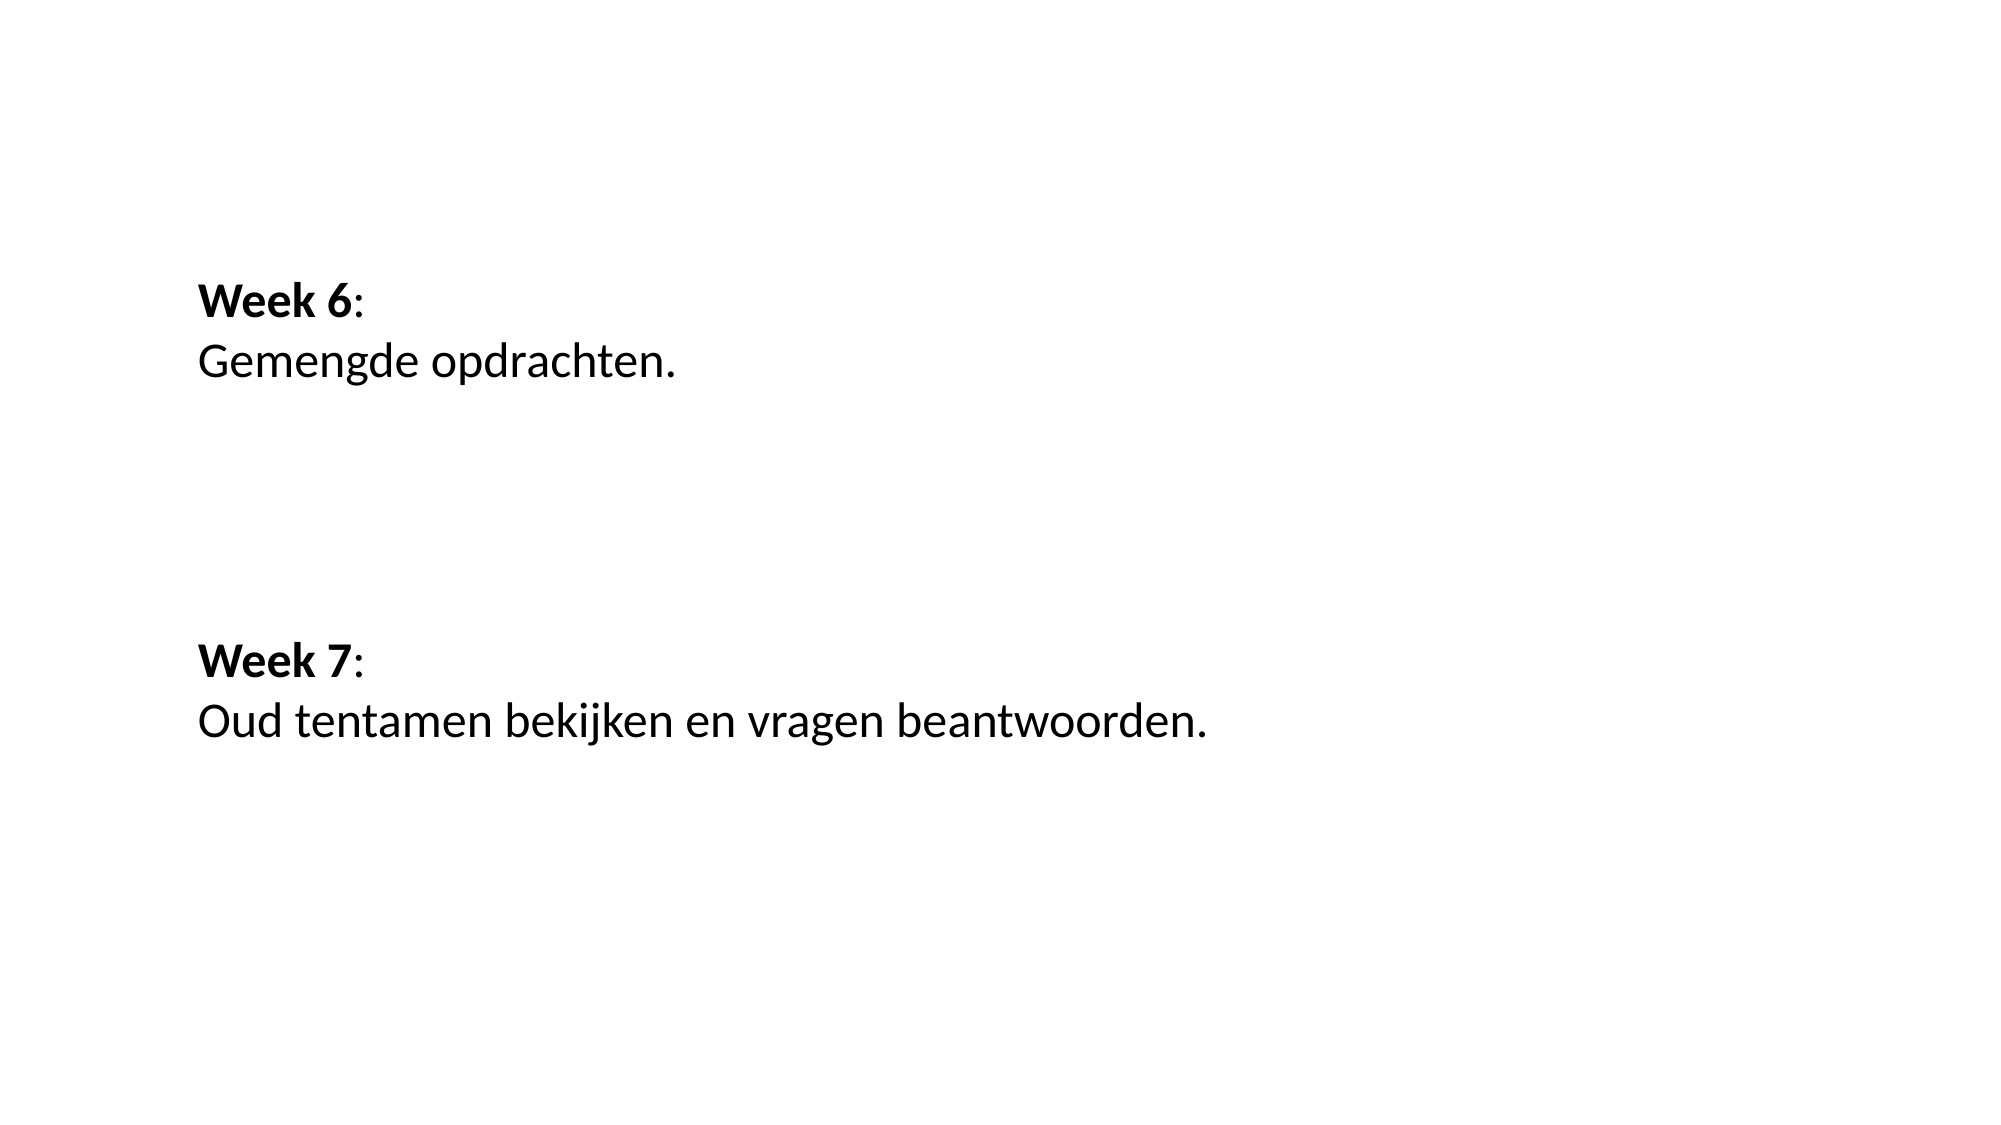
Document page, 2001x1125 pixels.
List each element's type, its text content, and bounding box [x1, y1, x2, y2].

text_box Week 6: Gemengde opdrachten. Week 7: Oud tentamen bekijken en vragen beantwoorden. [183, 259, 1716, 755]
